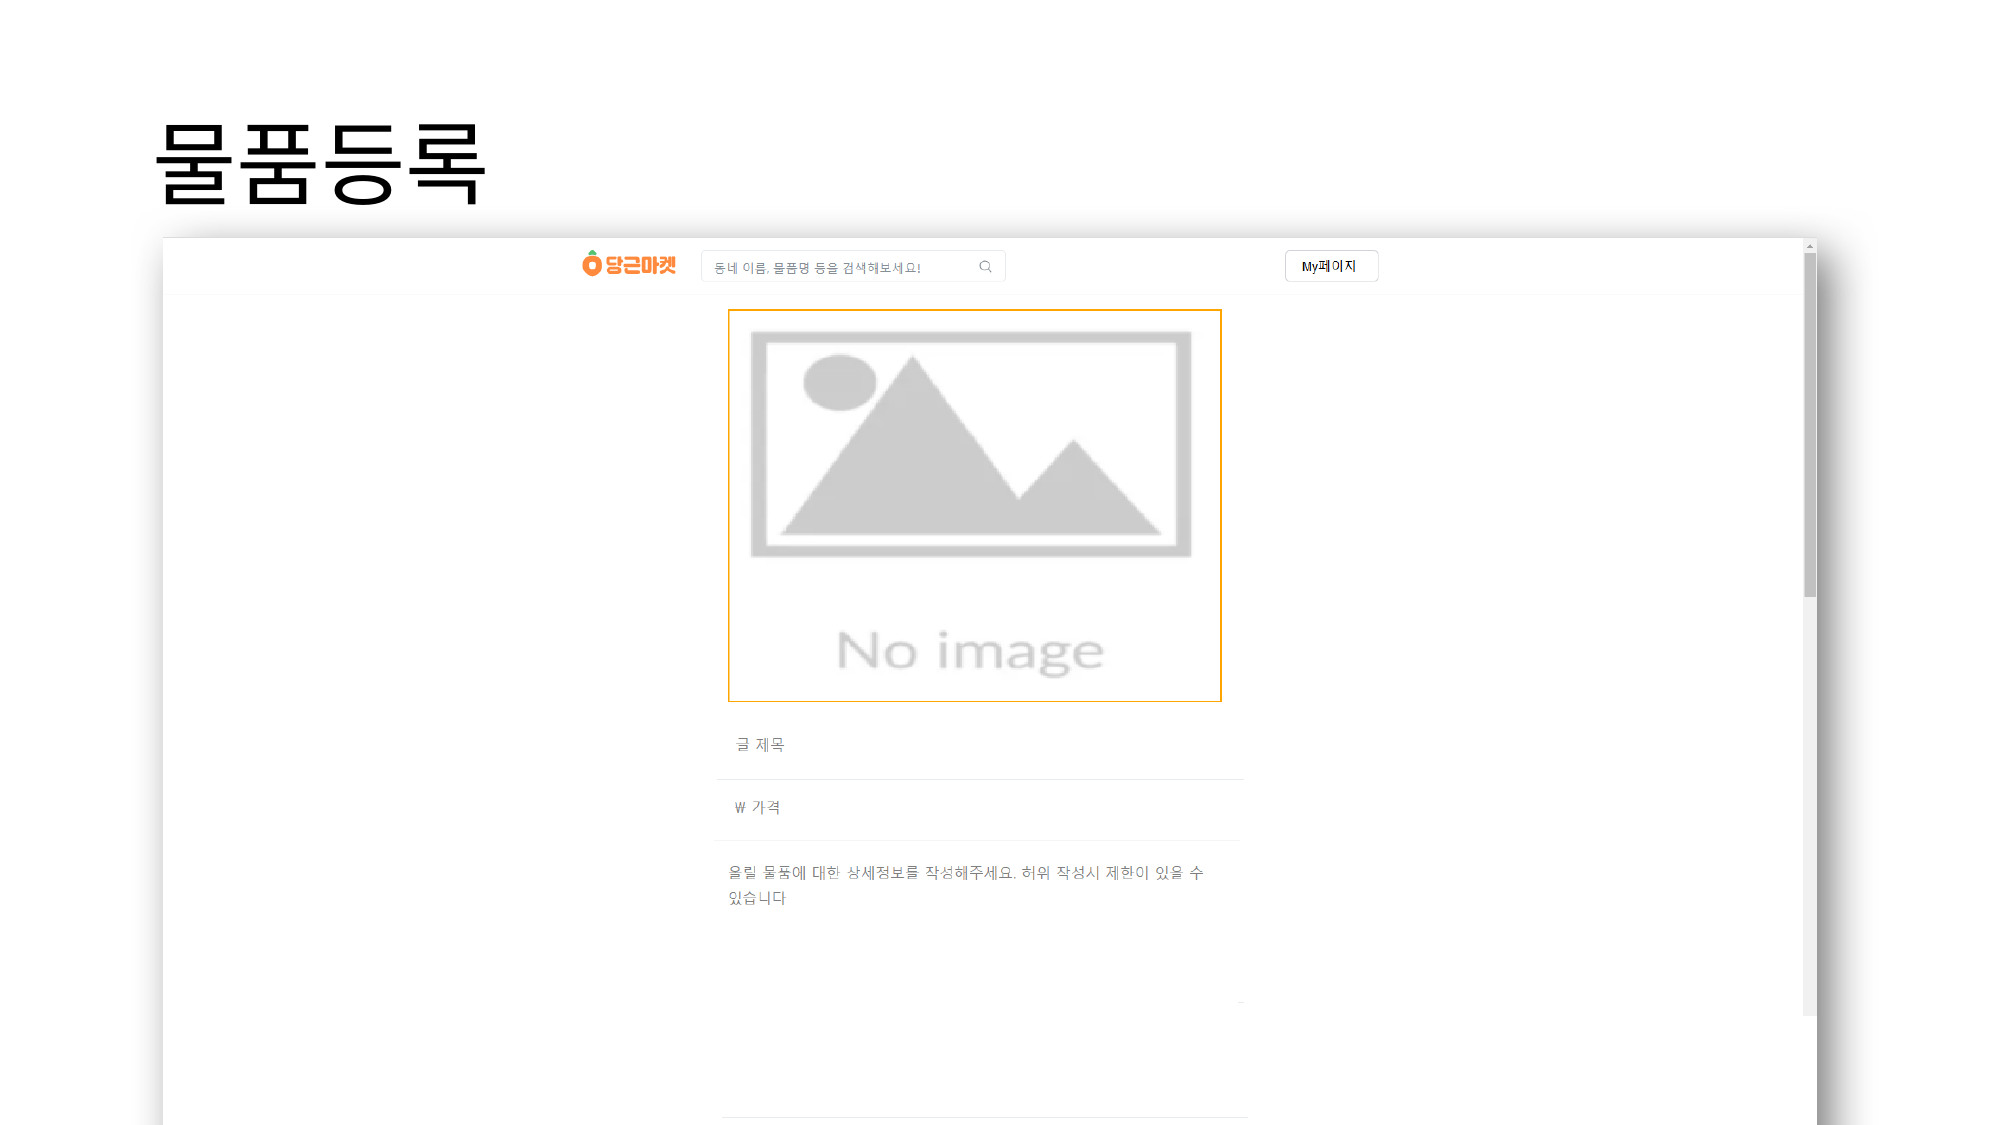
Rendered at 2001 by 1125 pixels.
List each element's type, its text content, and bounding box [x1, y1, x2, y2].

text_box 물품등록 [137, 59, 1863, 278]
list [163, 237, 1817, 1125]
